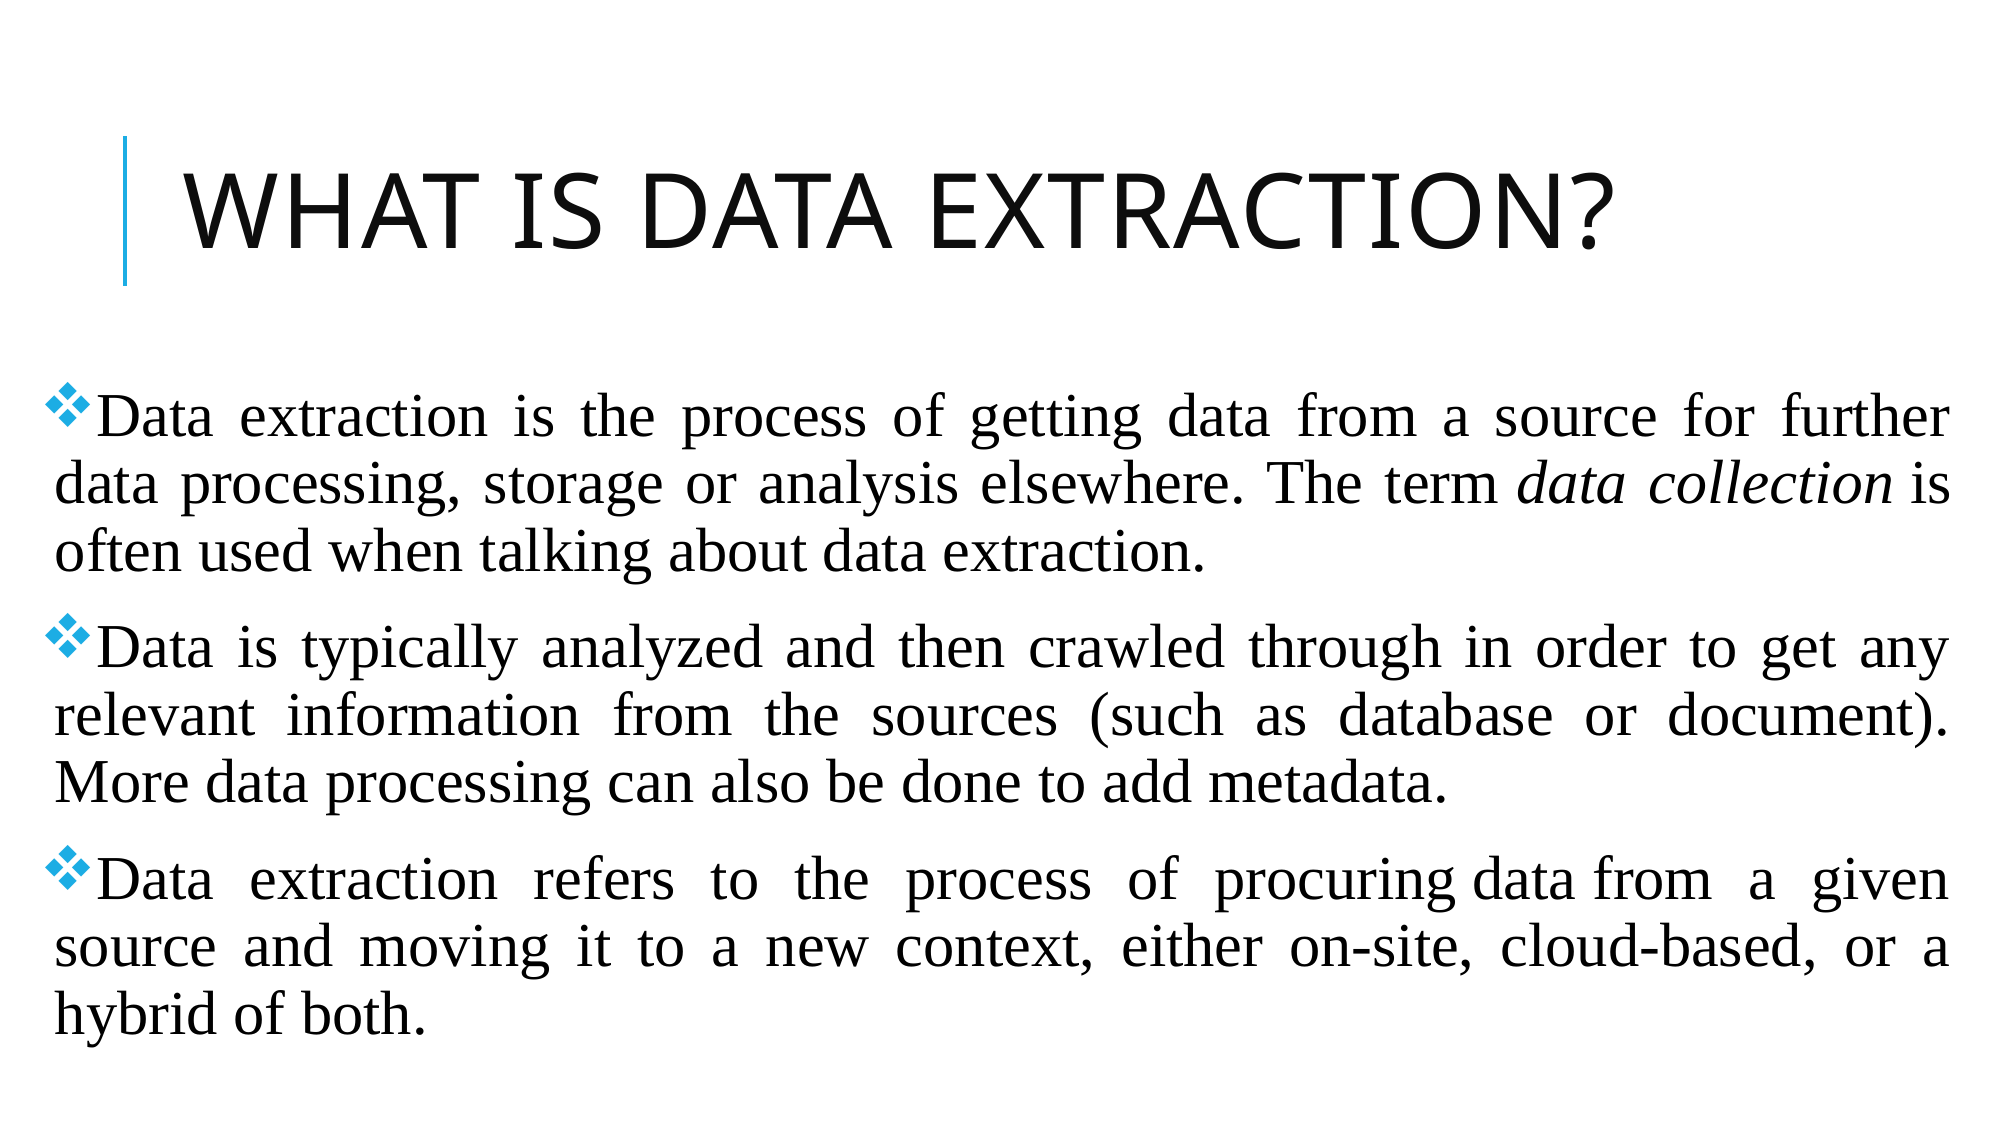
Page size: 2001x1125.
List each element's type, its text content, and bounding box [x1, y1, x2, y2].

title What is data extraction? [168, 96, 1763, 342]
list Data extraction is the process of getting data from a source for further data processing, storage or analysis elsewhere. The term data collection is often used when talking about data extraction. Data is typically analyzed and then crawled through in order to get any relevant information from the sources (such as database or document). More data processing can also be done to add metadata. Data extraction refers to the process of procuring data from a given source and moving it to a new context, either on-site, cloud-based, or a hybrid of both. [32, 375, 1960, 1097]
